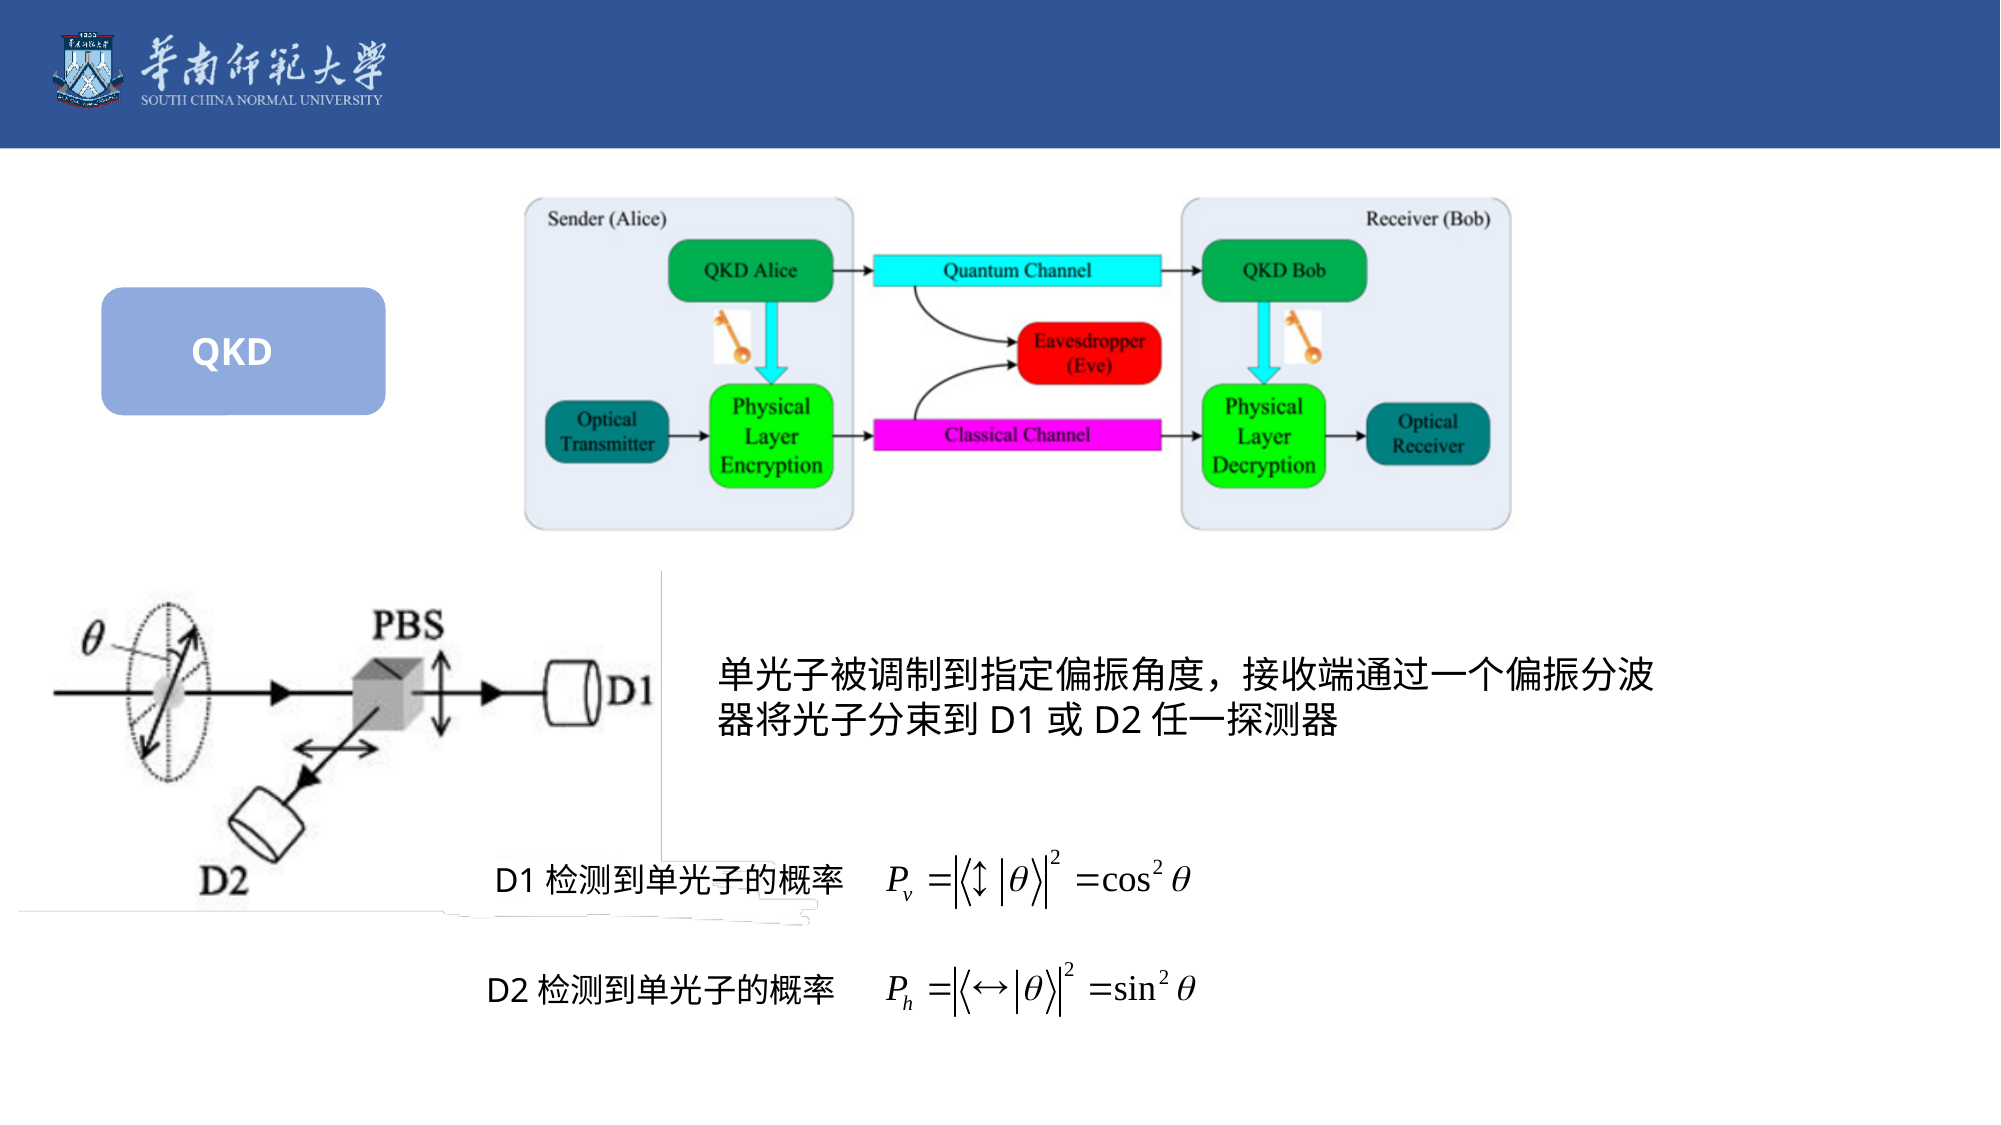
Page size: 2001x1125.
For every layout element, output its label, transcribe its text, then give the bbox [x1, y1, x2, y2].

picture [45, 19, 386, 118]
text_box [100, 286, 387, 417]
text_box [0, 0, 2000, 149]
text_box 单光子被调制到指定偏振角度，接收端通过一个偏振分波器将光子分束到D1或D2任一探测器 [823, 643, 1703, 748]
text_box D1检测到单光子的概率 [823, 851, 879, 906]
text_box QKD [175, 321, 311, 381]
picture [18, 571, 823, 927]
text_box D2检测到单光子的概率 [471, 962, 879, 1017]
picture [522, 191, 1519, 537]
picture [879, 841, 1199, 917]
picture [879, 952, 1203, 1026]
